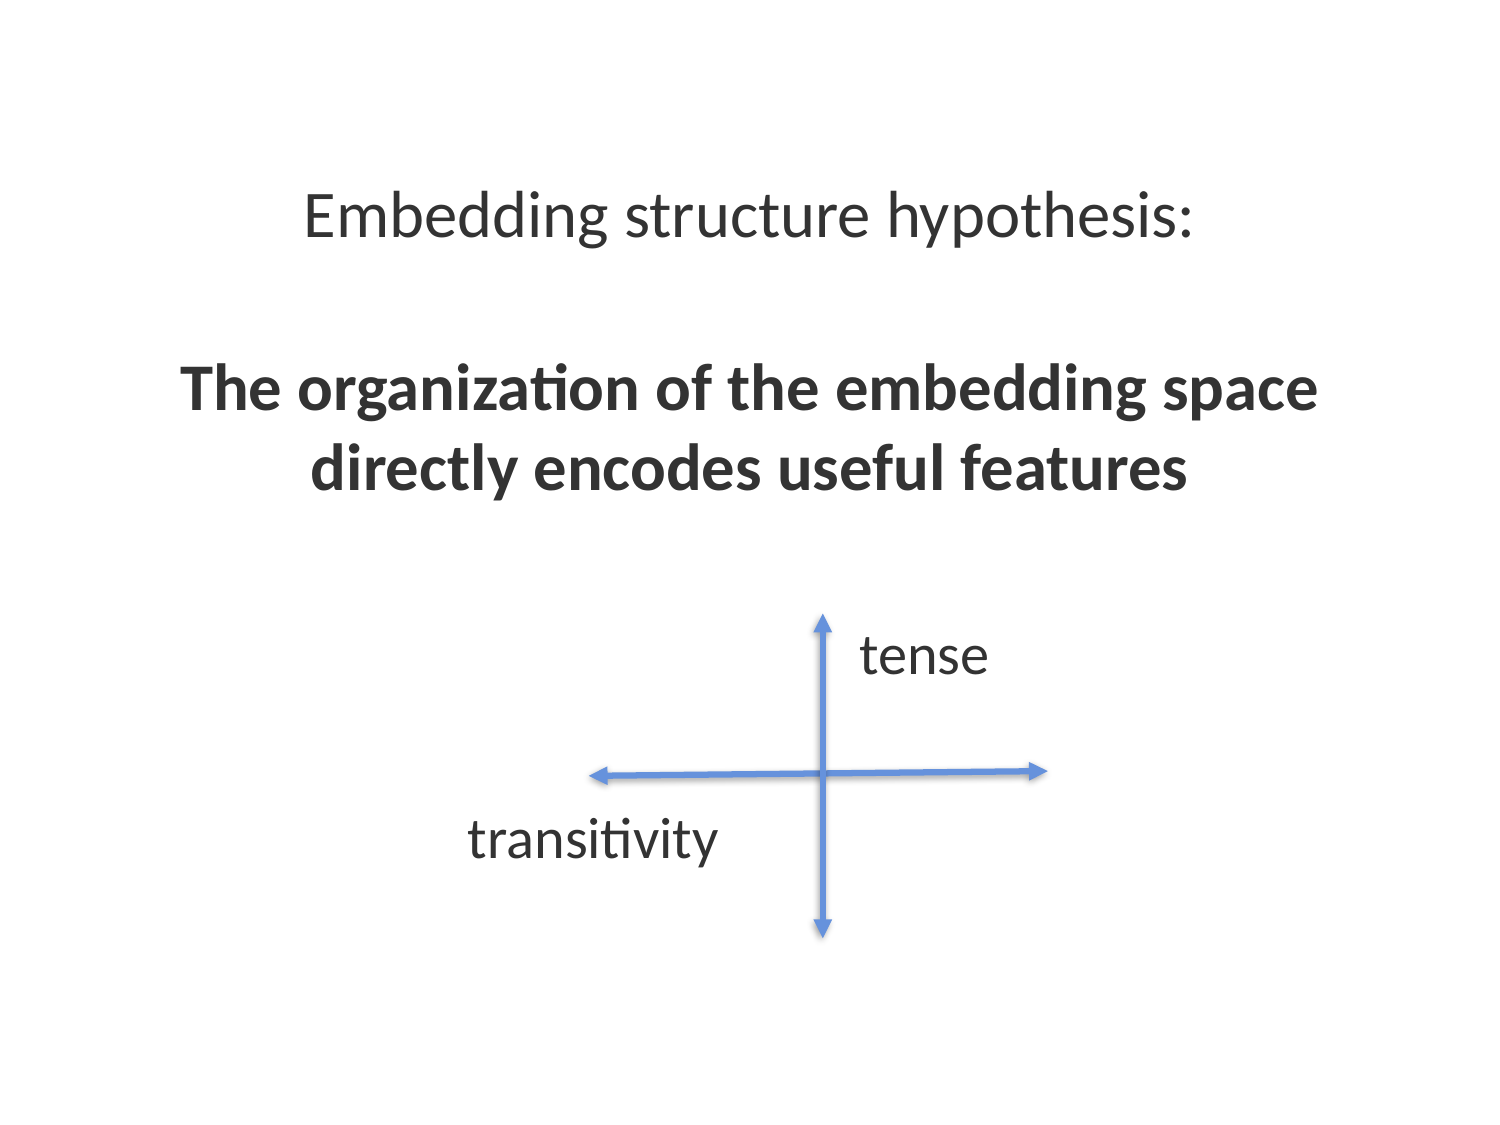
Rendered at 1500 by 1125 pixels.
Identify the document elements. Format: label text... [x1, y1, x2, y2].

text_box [449, 608, 1048, 939]
list Embedding structure hypothesis: The organization of the embedding space directly encodes useful features [0, 0, 1500, 674]
